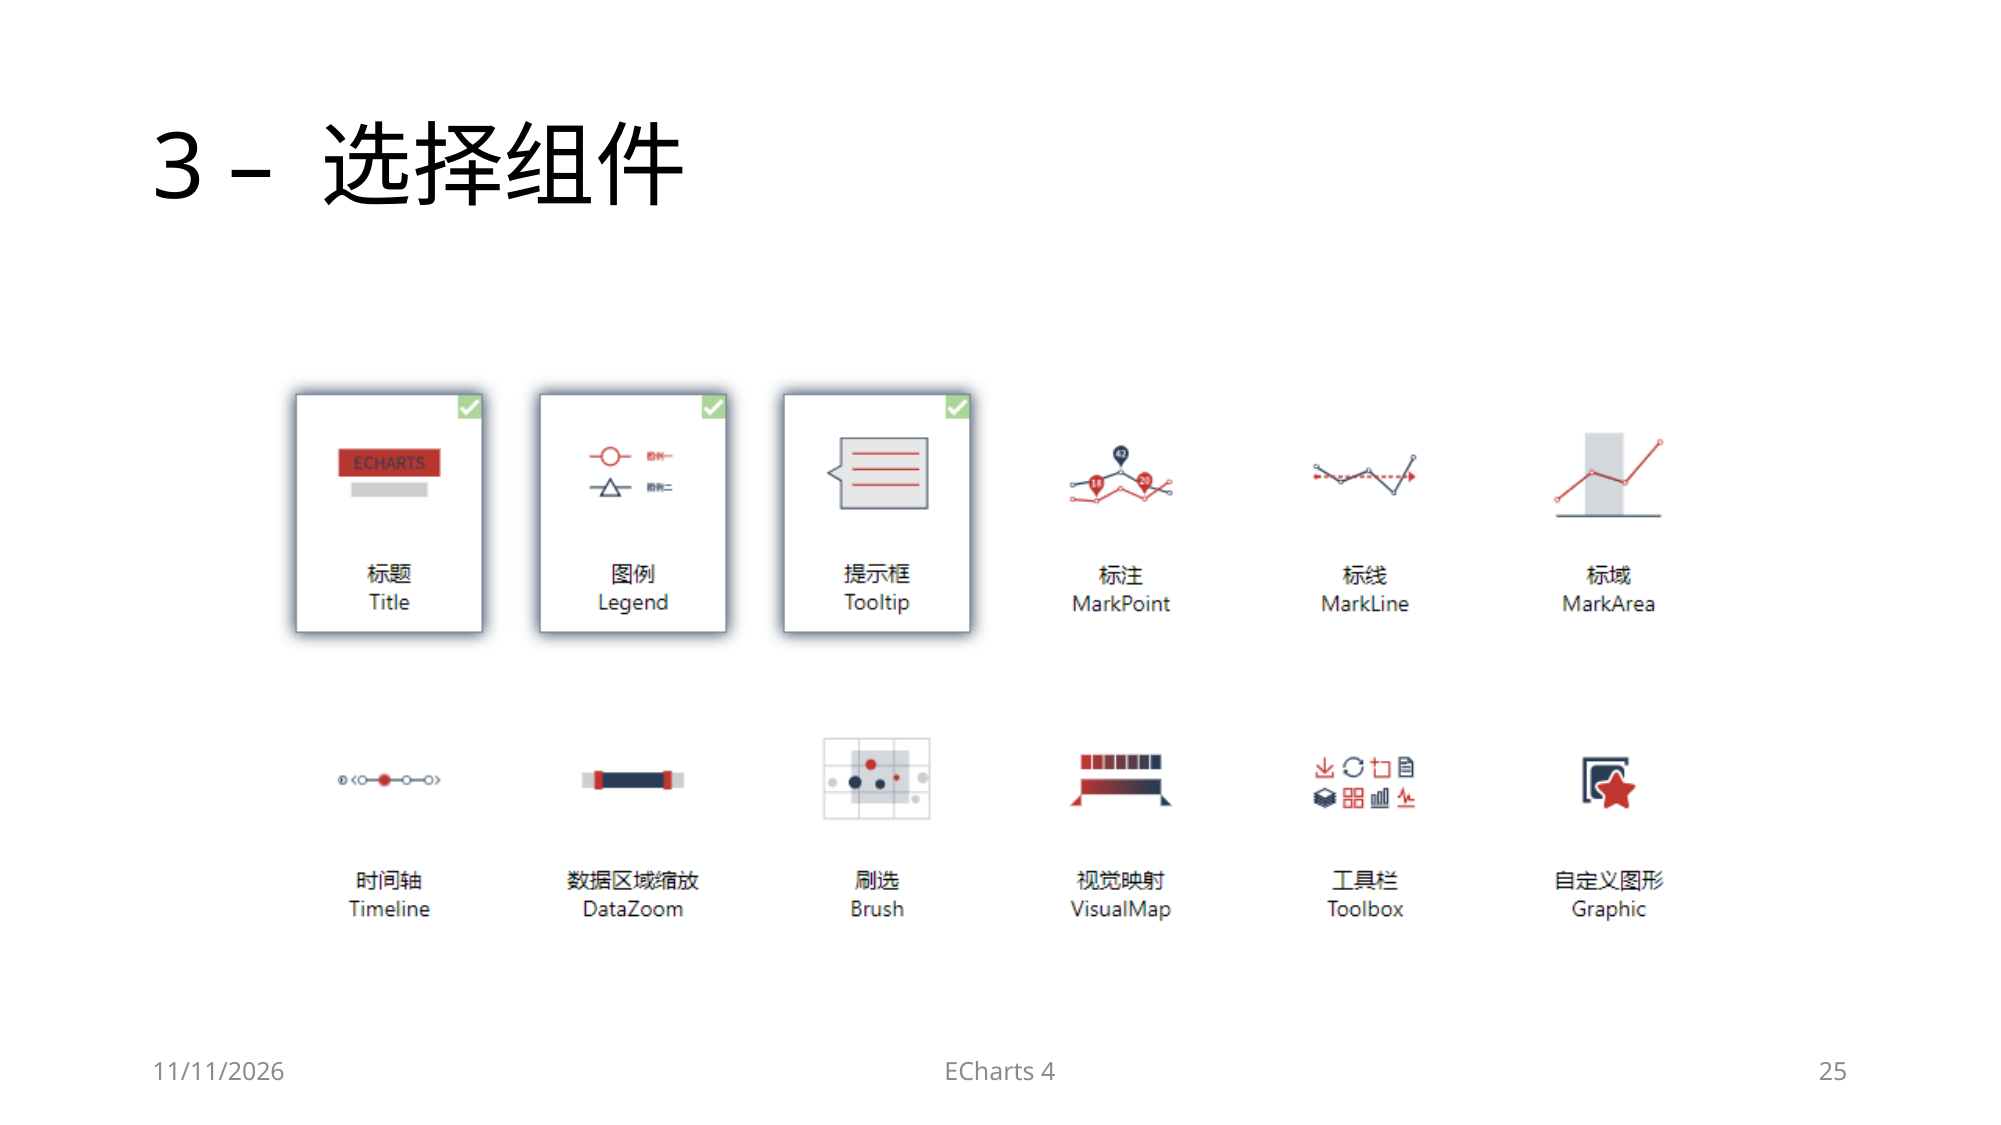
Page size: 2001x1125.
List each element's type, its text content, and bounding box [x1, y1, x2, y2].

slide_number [137, 1042, 588, 1103]
title 3 – 选择组件 [137, 59, 1863, 278]
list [230, 336, 1770, 976]
slide_number 25 [1412, 1042, 1863, 1103]
footer ECharts 4 [662, 1042, 1338, 1103]
